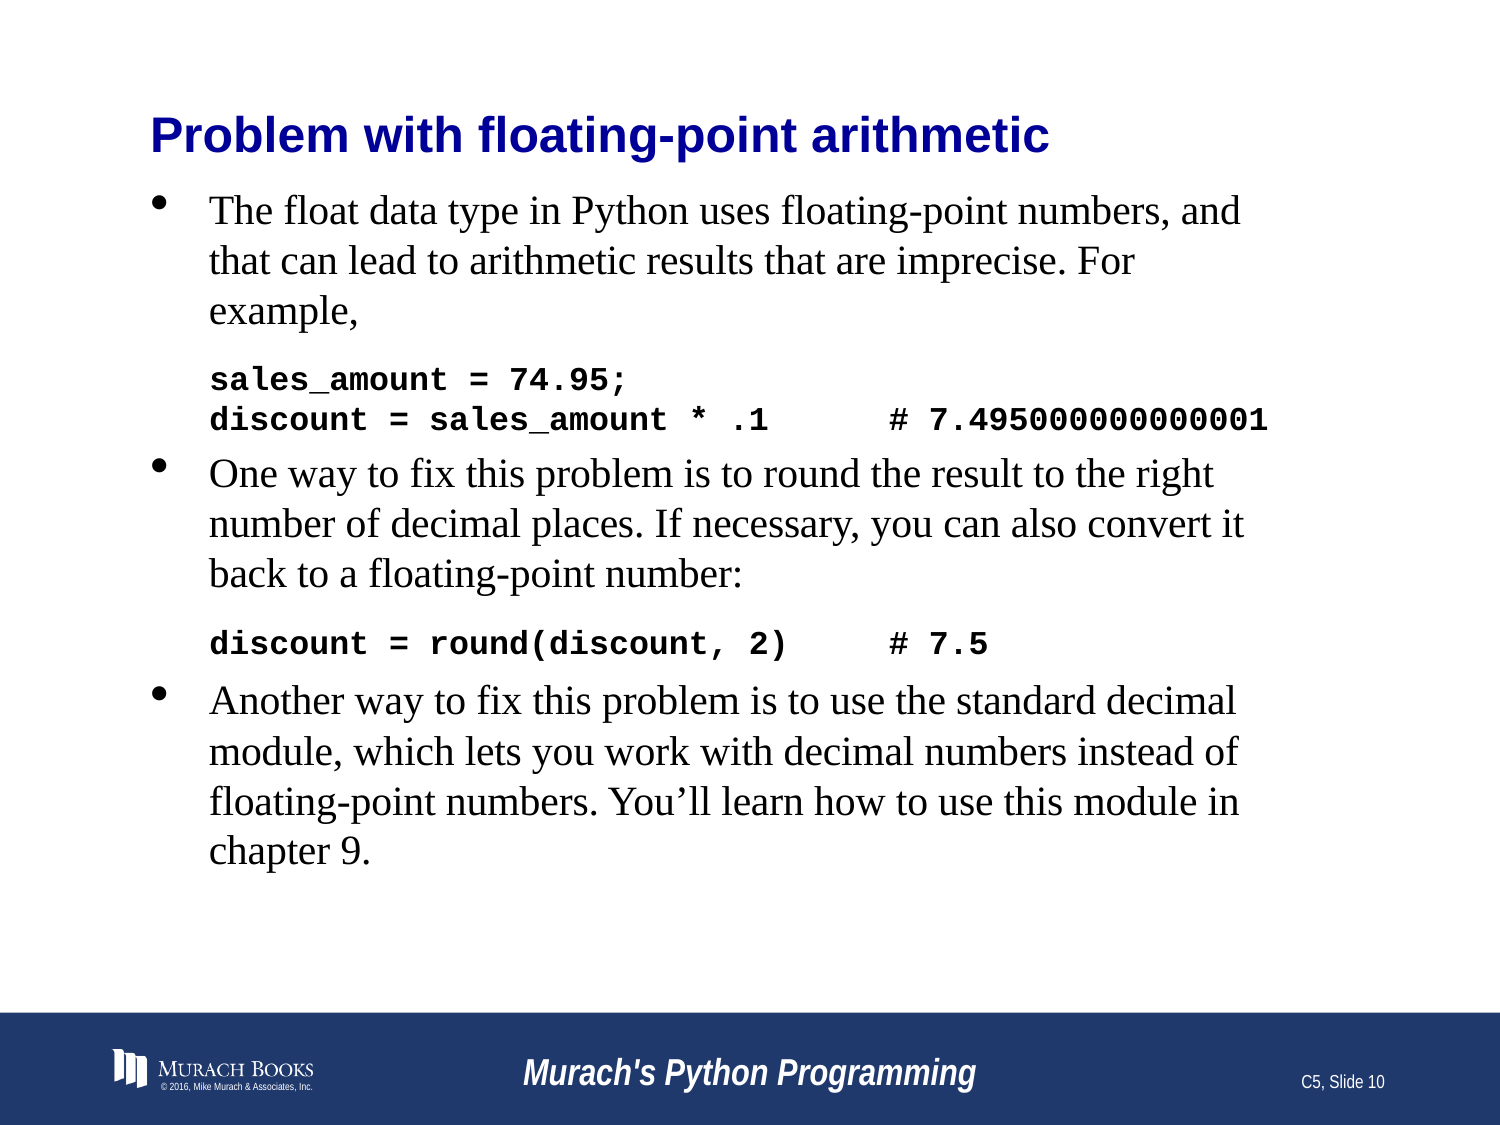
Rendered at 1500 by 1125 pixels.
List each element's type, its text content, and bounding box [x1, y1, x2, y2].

list The float data type in Python uses floating-point numbers, and that can lead to arithmetic results that are imprecise. For example, sales_amount = 74.95; discount = sales_amount * .1 # 7.495000000000001 One way to fix this problem is to round the result to the right number of decimal places. If necessary, you can also convert it back to a floating-point number: discount = round(discount, 2) # 7.5 Another way to fix this problem is to use the standard decimal module, which lets you work with decimal numbers instead of floating-point numbers. You’ll learn how to use this module in chapter 9. [137, 174, 1350, 975]
slide_number C5, Slide 10 [1087, 1025, 1400, 1100]
slide_number Murach's Python Programming [463, 1025, 1050, 1100]
title Problem with floating-point arithmetic [150, 102, 1350, 164]
footer © 2016, Mike Murach & Associates, Inc. [12, 1025, 463, 1100]
